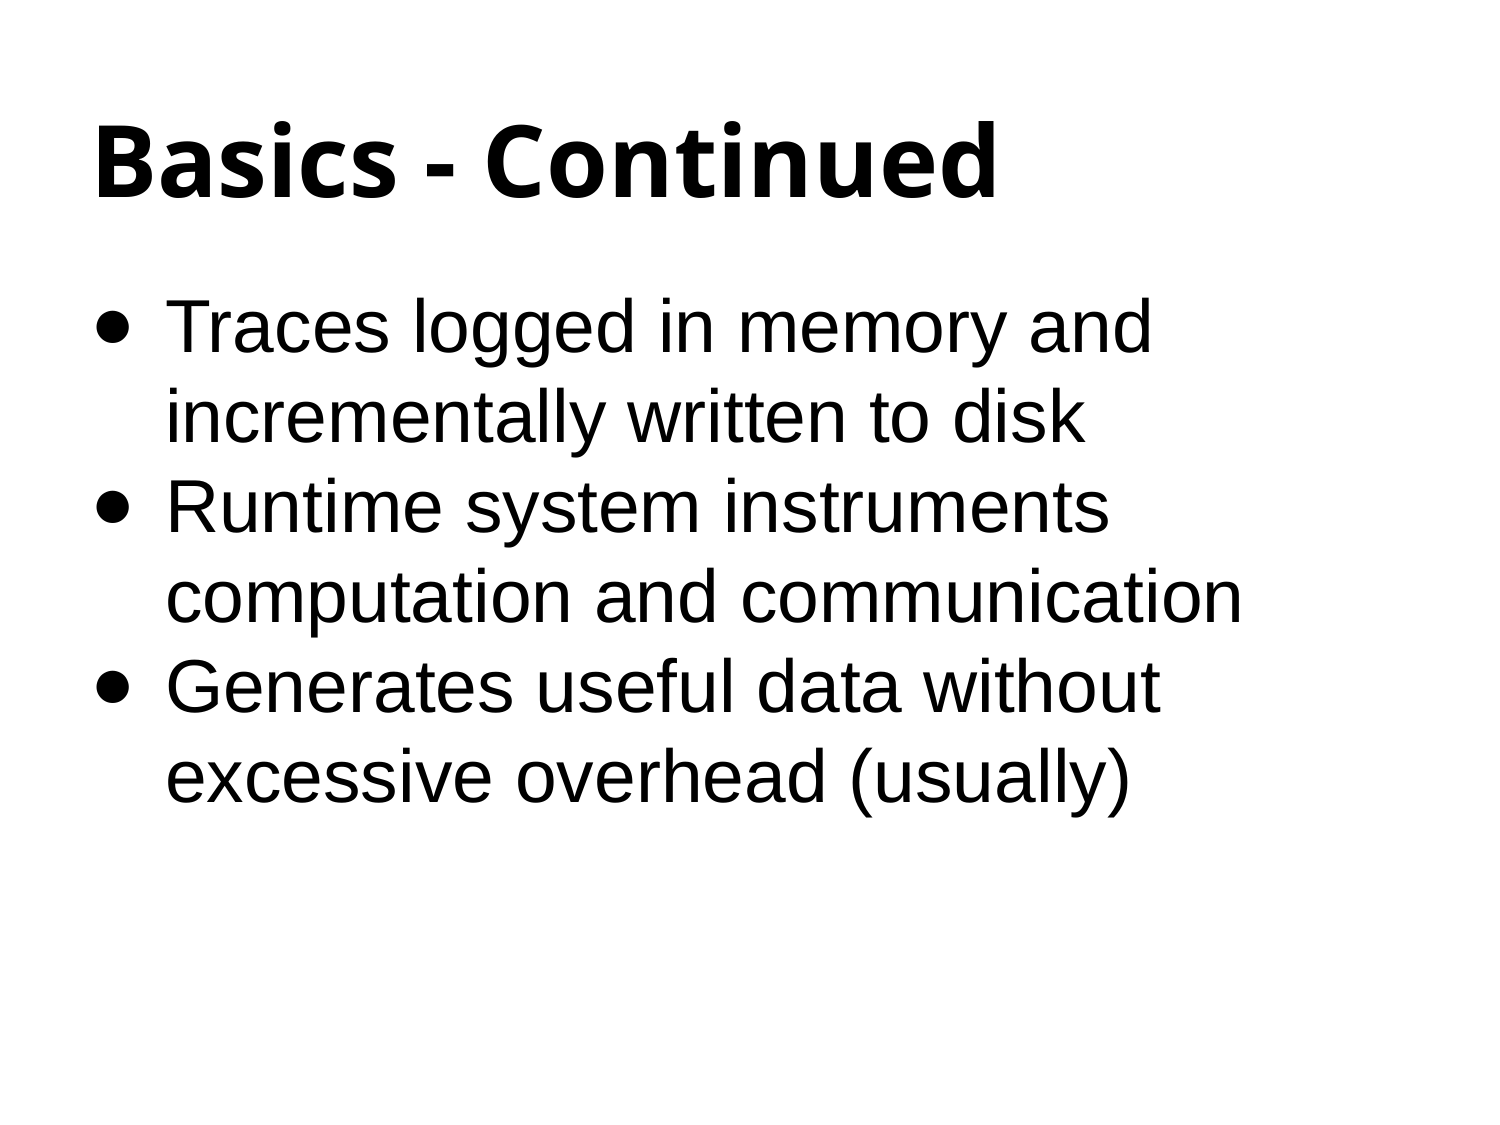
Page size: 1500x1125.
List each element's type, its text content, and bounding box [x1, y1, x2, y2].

list Traces logged in memory and incrementally written to disk Runtime system instruments computation and communication Generates useful data without excessive overhead (usually) [75, 262, 1425, 1078]
title Basics - Continued [75, 45, 1425, 233]
